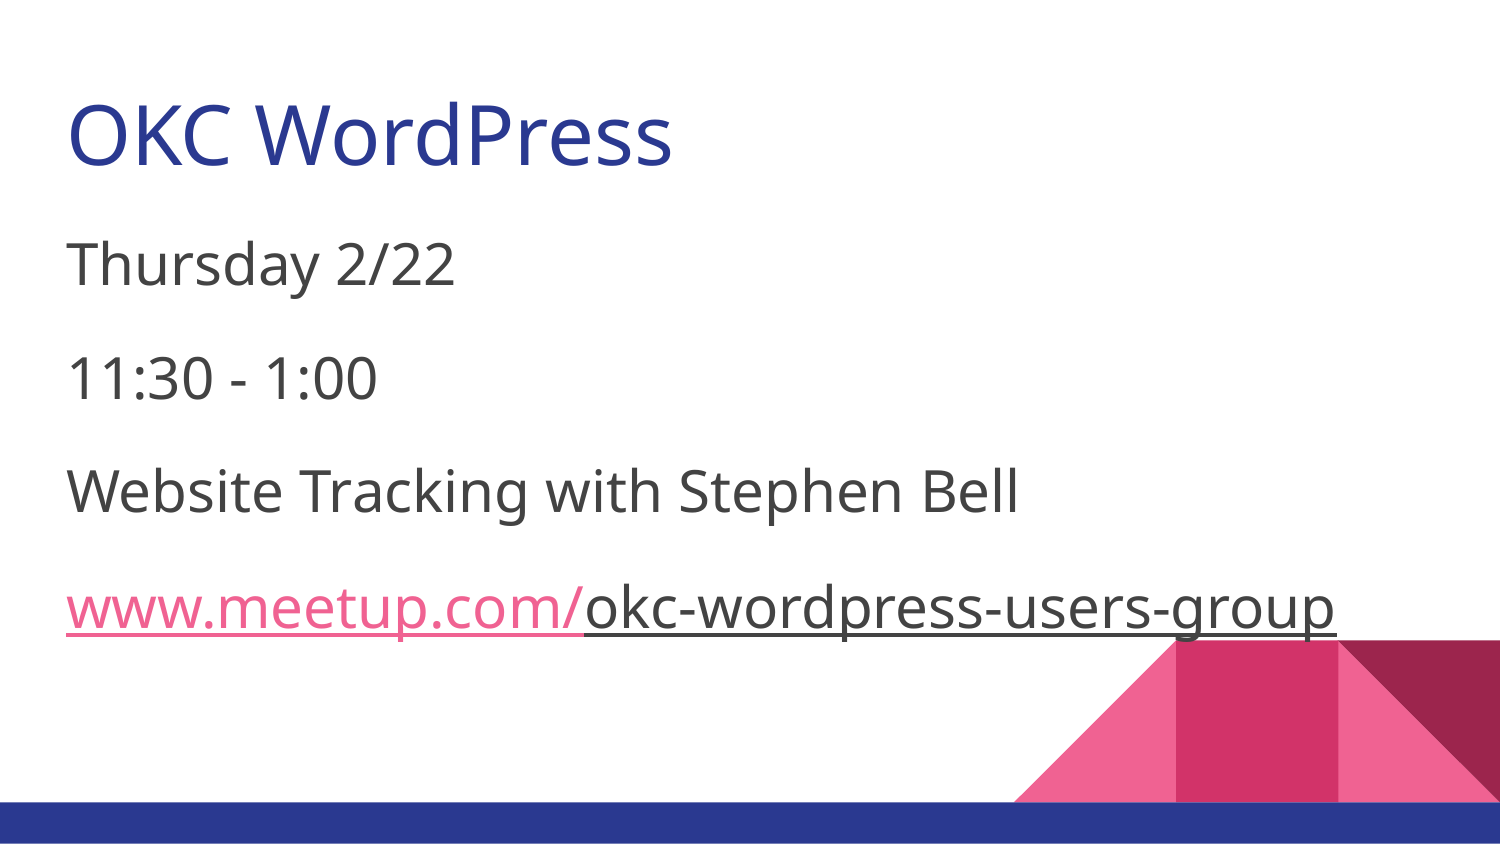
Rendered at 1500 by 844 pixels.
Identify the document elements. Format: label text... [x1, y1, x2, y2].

title OKC WordPress [51, 67, 1449, 167]
list Thursday 2/22 11:30 - 1:00 Website Tracking with Stephen Bell www.meetup.com/okc-wordpress-users-group [51, 201, 1449, 750]
